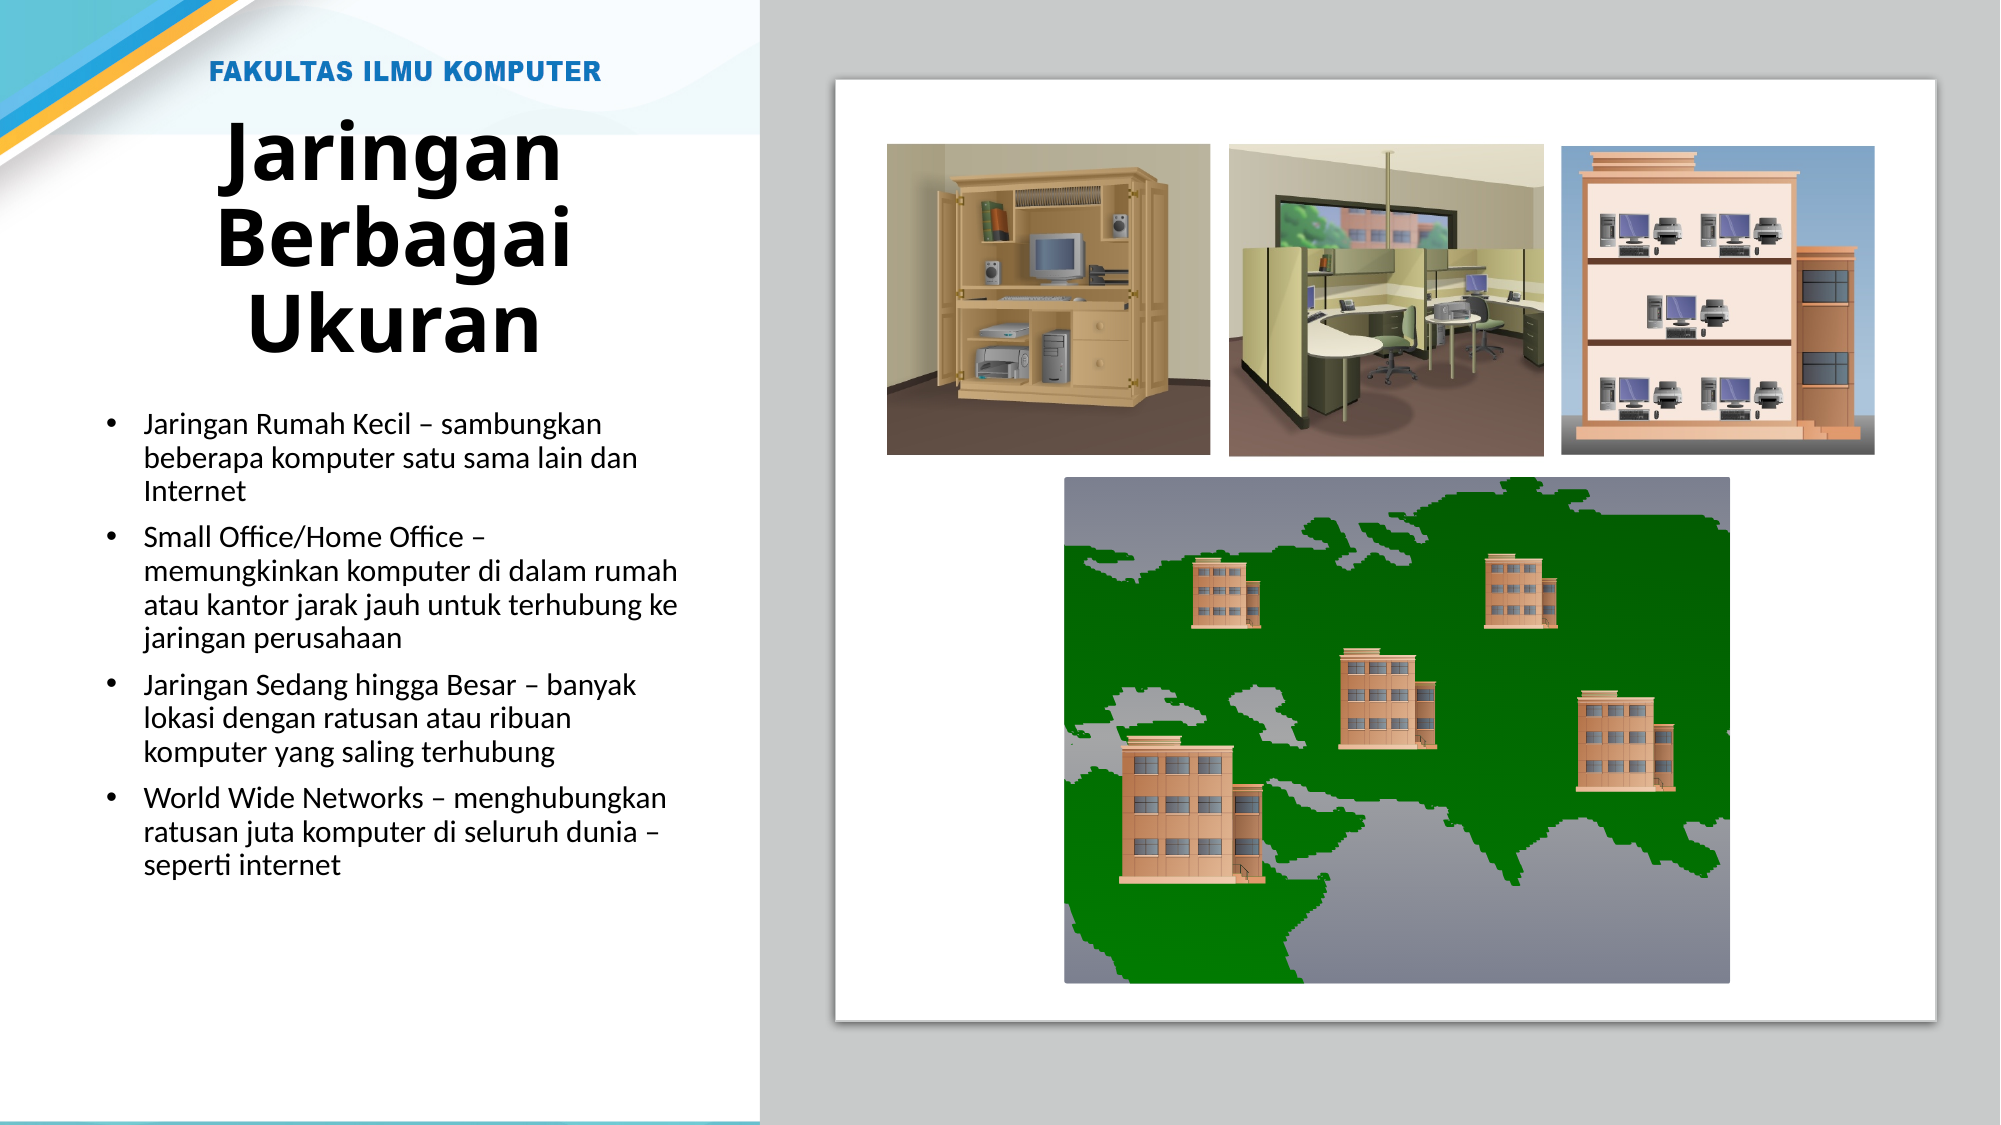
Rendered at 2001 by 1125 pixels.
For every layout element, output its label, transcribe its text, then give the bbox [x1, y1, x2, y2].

text_box [834, 78, 1937, 1022]
text_box [759, 0, 2000, 1125]
picture [887, 131, 1875, 1001]
list Jaringan Rumah Kecil – sambungkan beberapa komputer satu sama lain dan Internet Small Office/Home Office – memungkinkan komputer di dalam rumah atau kantor jarak jauh untuk terhubung ke jaringan perusahaan Jaringan Sedang hingga Besar – banyak lokasi dengan ratusan atau ribuan komputer yang saling terhubung World Wide Networks – menghubungkan ratusan juta komputer di seluruh dunia – seperti internet [91, 399, 698, 1021]
picture [0, 0, 759, 1125]
title Jaringan Berbagai Ukuran [91, 103, 698, 379]
